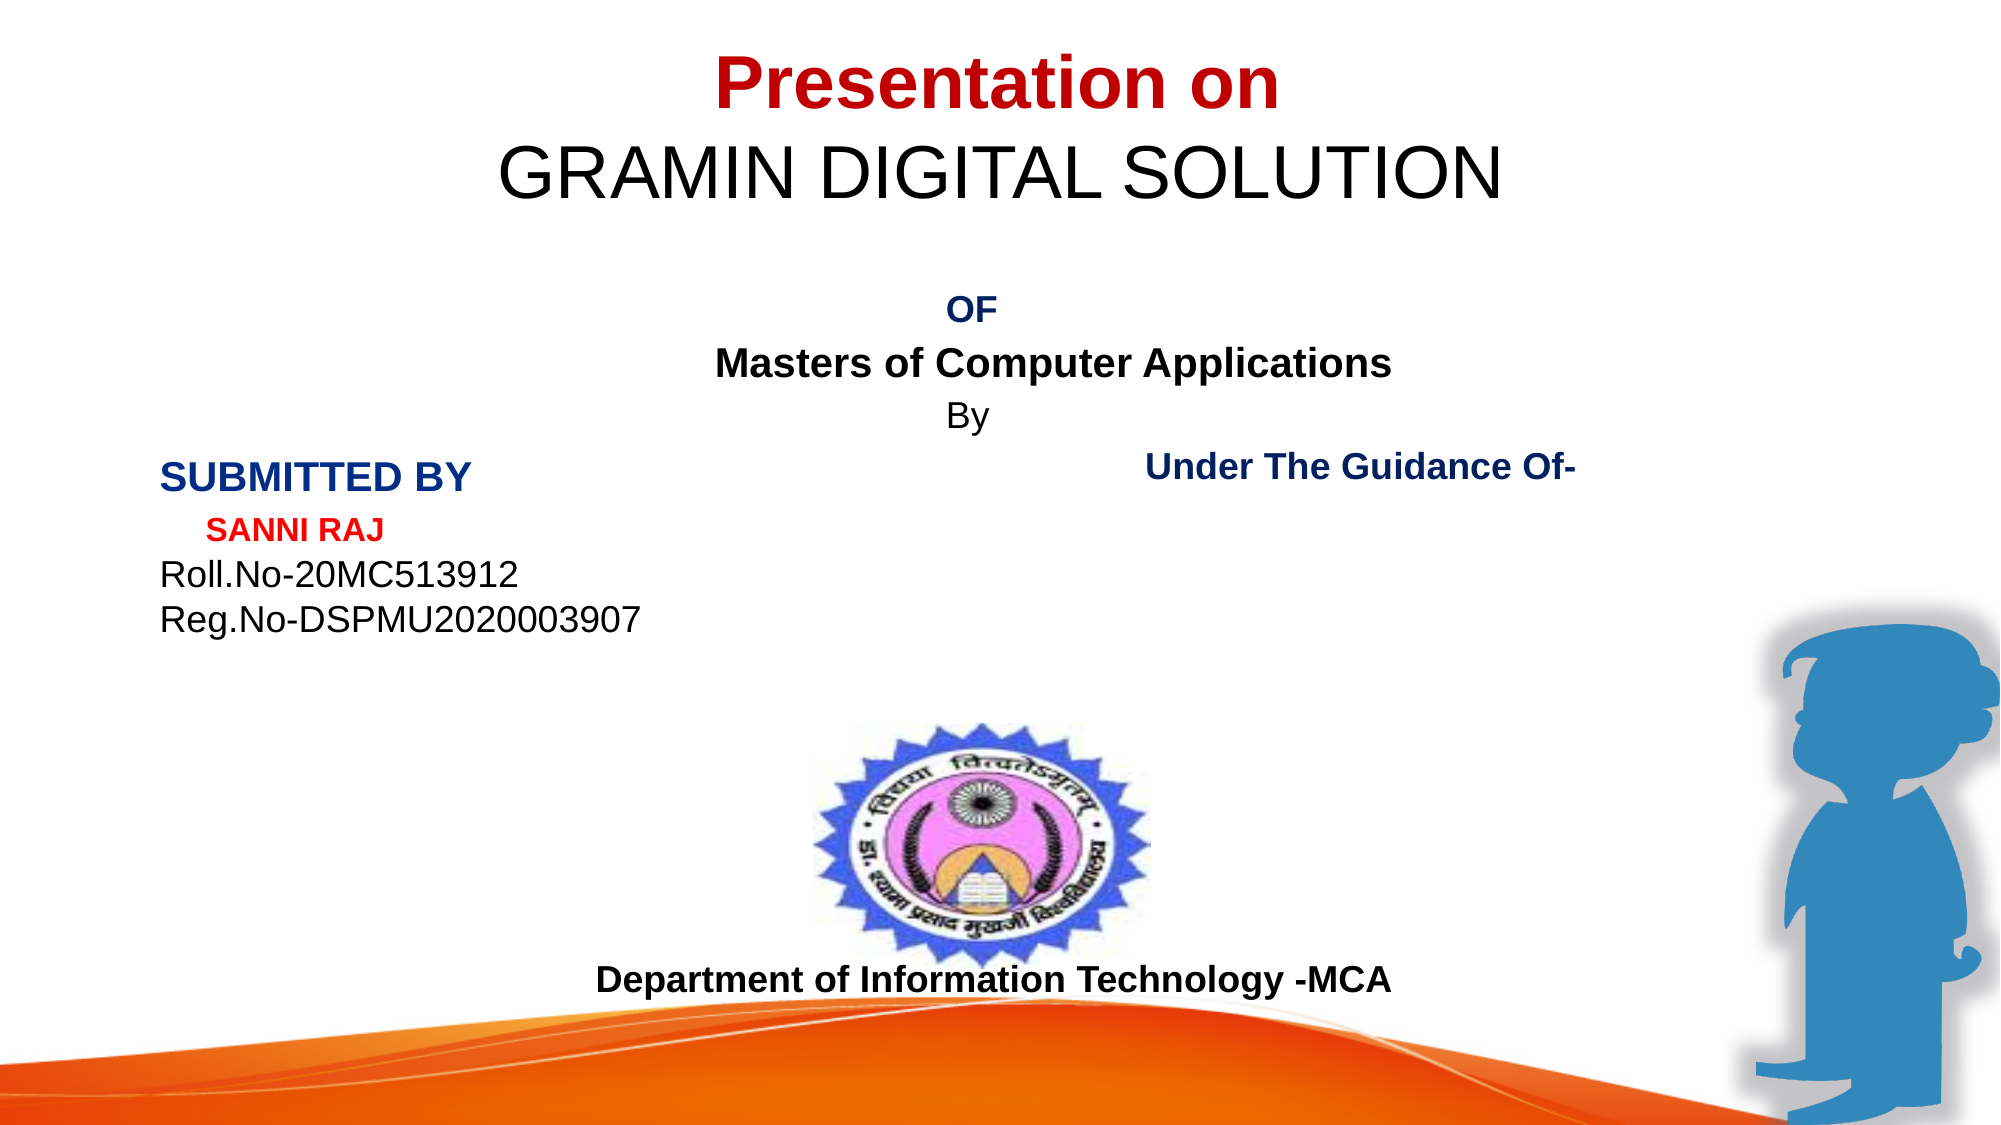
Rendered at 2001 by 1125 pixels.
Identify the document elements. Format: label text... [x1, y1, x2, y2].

picture [0, 0, 2000, 1125]
text_box Department of Information Technology -MCA [130, 947, 1728, 1053]
list OF Masters of Computer Applications By Under The Guidance Of- [99, 192, 1952, 1006]
text_box SUBMITTED BY SANNI RAJ Roll.No-20MC513912 Reg.No-DSPMU2020003907 [144, 442, 1908, 872]
title Presentation on GRAMIN DIGITAL SOLUTION [99, 30, 1901, 127]
picture [1756, 624, 2000, 1125]
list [813, 723, 1151, 970]
